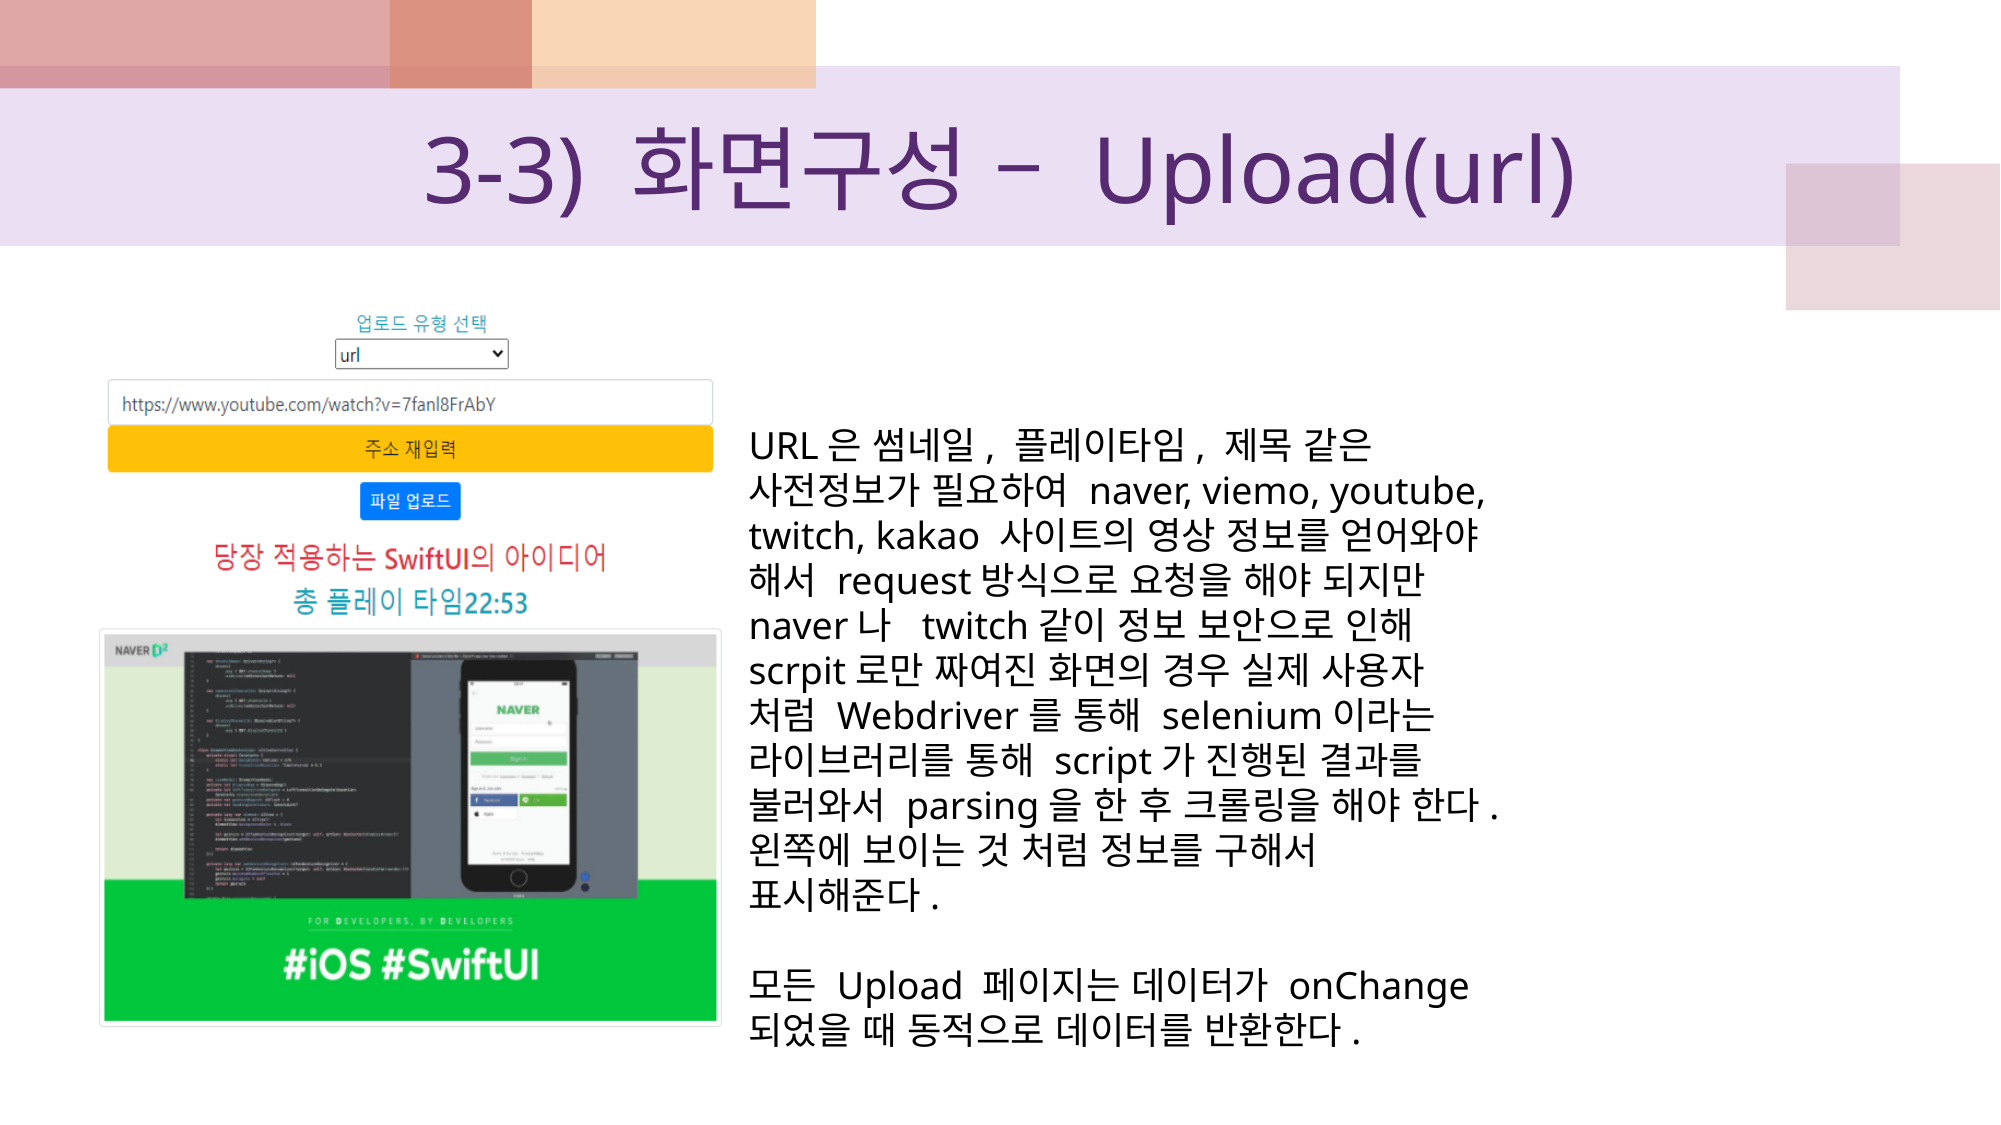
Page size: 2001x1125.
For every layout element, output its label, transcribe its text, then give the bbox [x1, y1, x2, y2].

title 3-3) 화면구성 – Upload(url) [99, 88, 1900, 246]
picture [99, 308, 734, 1037]
text_box URL은 썸네일, 플레이타임, 제목 같은 사전정보가 필요하여 naver, viemo, youtube, twitch, kakao 사이트의 영상 정보를 얻어와야 해서 request방식으로 요청을 해야 되지만 naver나 twitch같이 정보 보안으로 인해 scrpit로만 짜여진 화면의 경우 실제 사용자 처럼 Webdriver를 통해 selenium이라는 라이브러리를 통해 script가 진행된 결과를 불러와서 parsing을 한 후 크롤링을 해야 한다. 왼쪽에 보이는 것 처럼 정보를 구해서 표시해준다. 모든 Upload 페이지는 데이터가 onChange되었을 때 동적으로 데이터를 반환한다. [733, 415, 1502, 1105]
